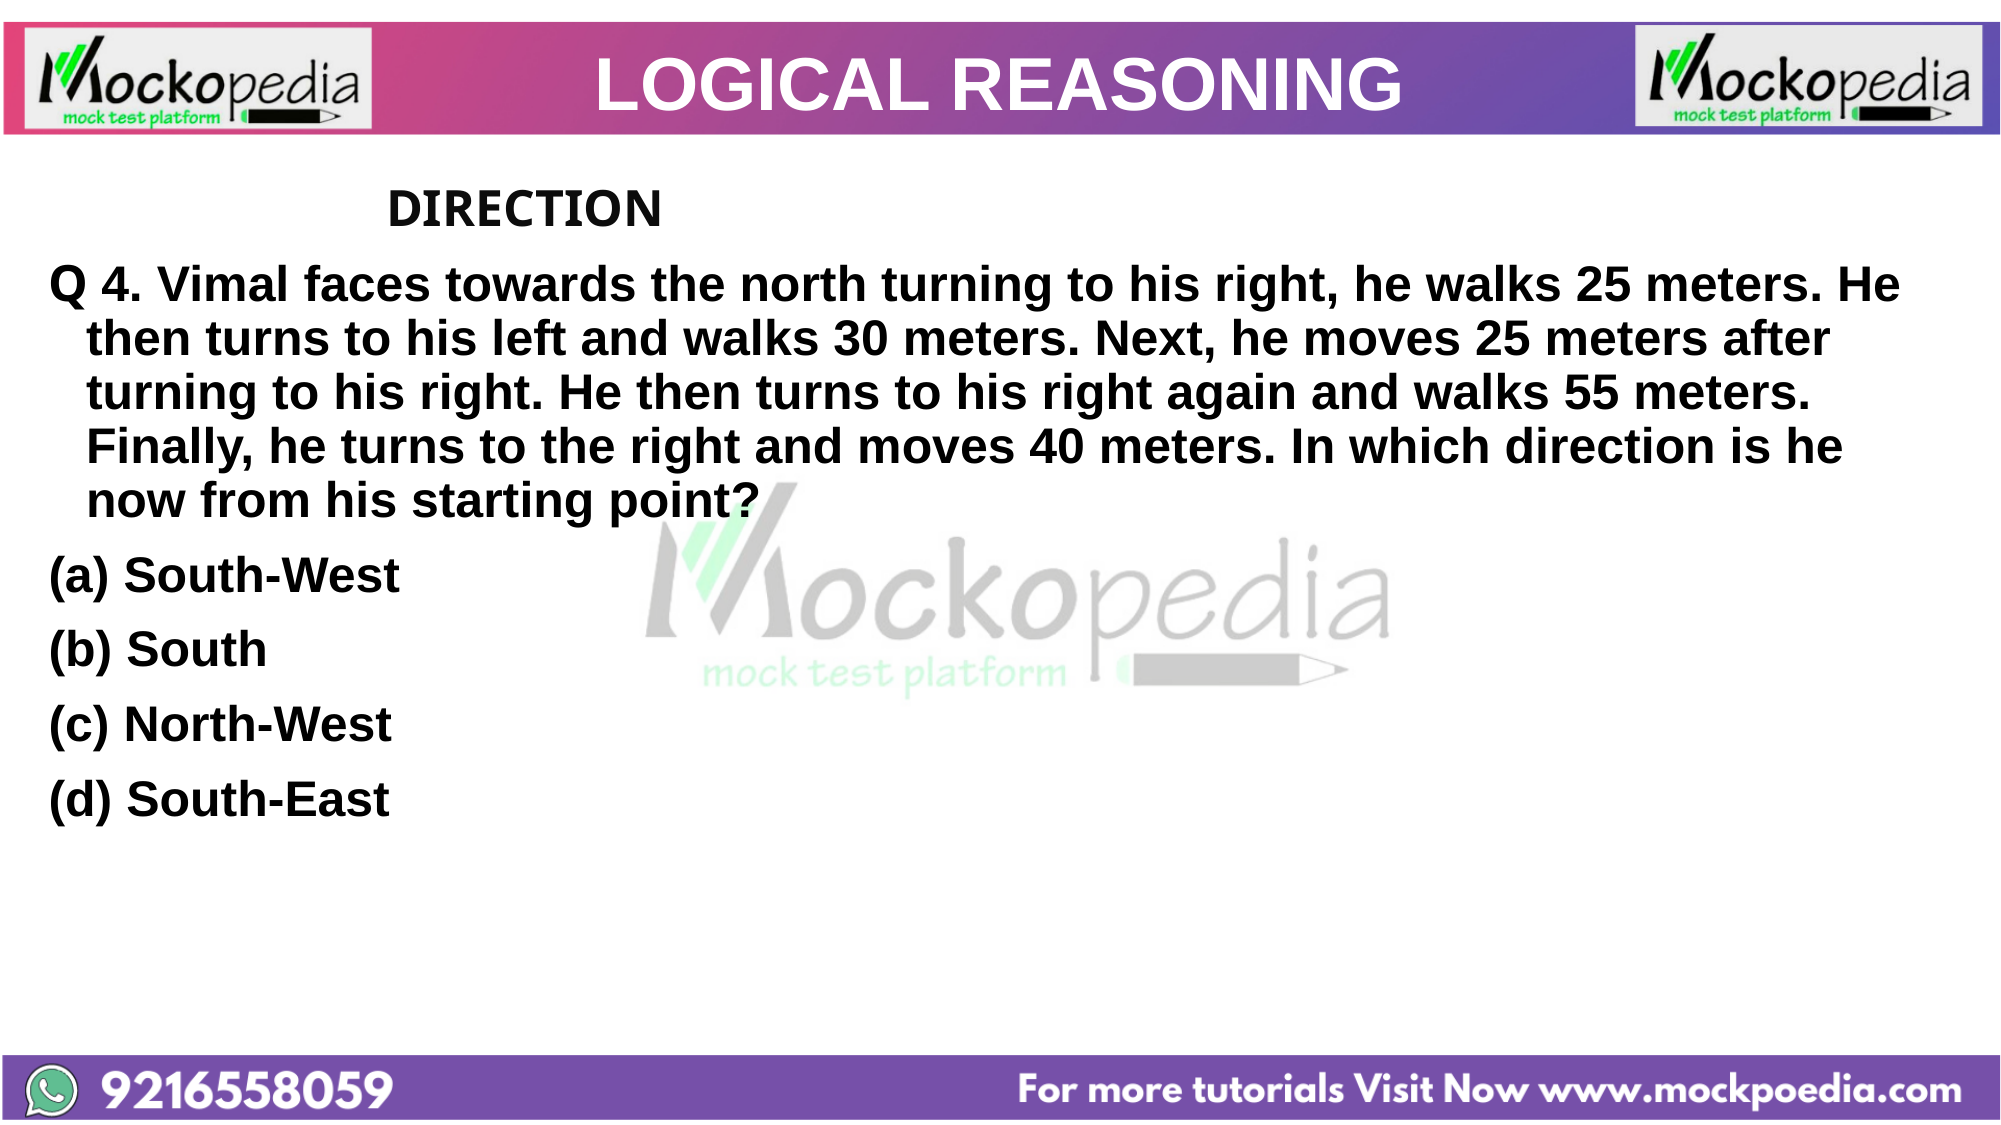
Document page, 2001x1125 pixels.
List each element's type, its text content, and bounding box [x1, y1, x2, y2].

list DIRECTION Q 4. Vimal faces towards the north turning to his right, he walks 25 meters. He then turns to his left and walks 30 meters. Next, he moves 25 meters after turning to his right. He then turns to his right again and walks 55 meters. Finally, he turns to the right and moves 40 meters. In which direction is he now from his starting point? South-West (b) South (c) North-West (d) South-East [33, 175, 1959, 1053]
title LOGICAL REASONING [41, 31, 1959, 142]
picture [0, 0, 2001, 1125]
